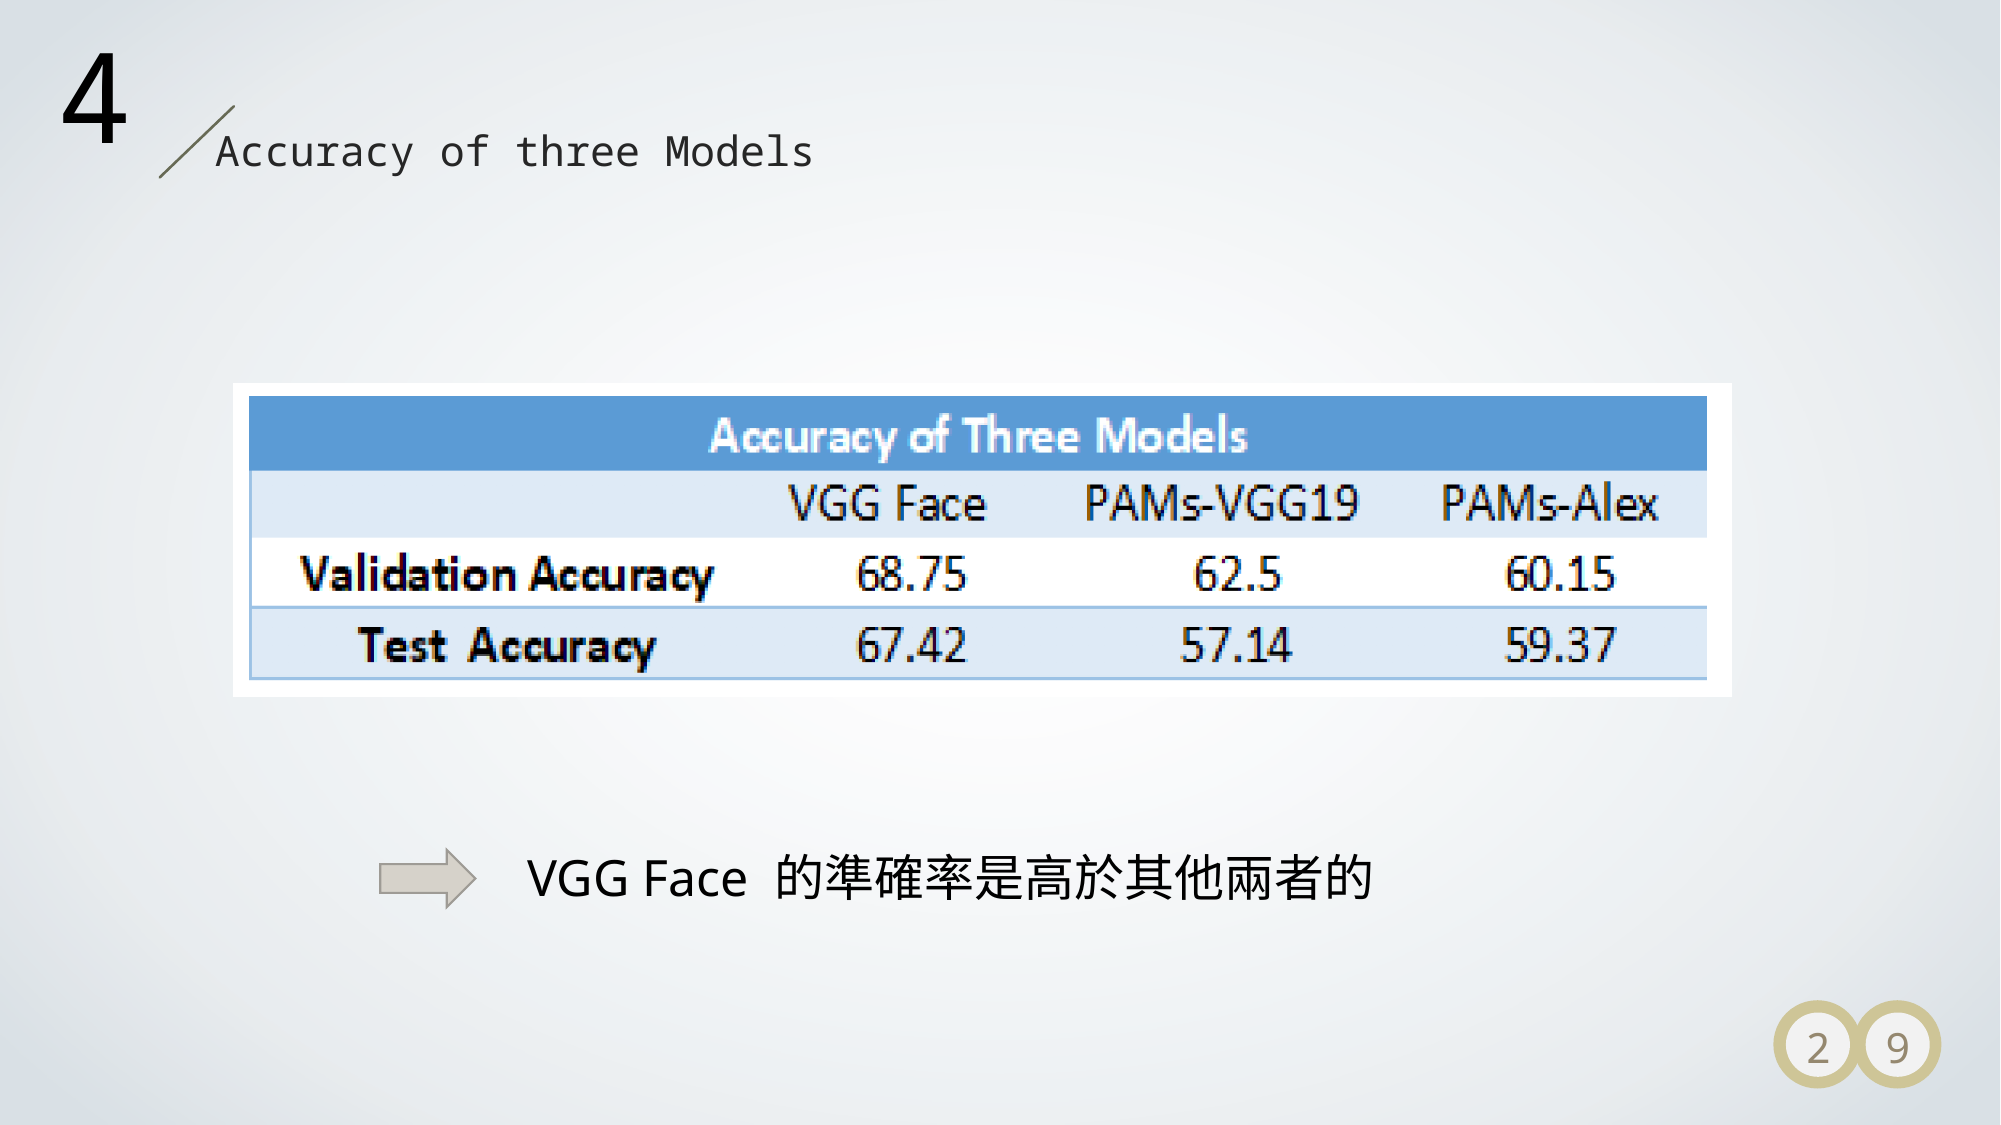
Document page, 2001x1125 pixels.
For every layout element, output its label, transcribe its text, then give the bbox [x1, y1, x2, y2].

picture [0, 0, 2001, 1125]
text_box 4 [42, 10, 214, 176]
text_box Accuracy of three Models [199, 117, 830, 183]
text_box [1773, 1000, 1862, 1089]
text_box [1862, 1000, 1942, 1089]
text_box [379, 847, 477, 910]
text_box VGG Face 的準確率是高於其他兩者的 [473, 839, 1390, 915]
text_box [159, 106, 234, 178]
